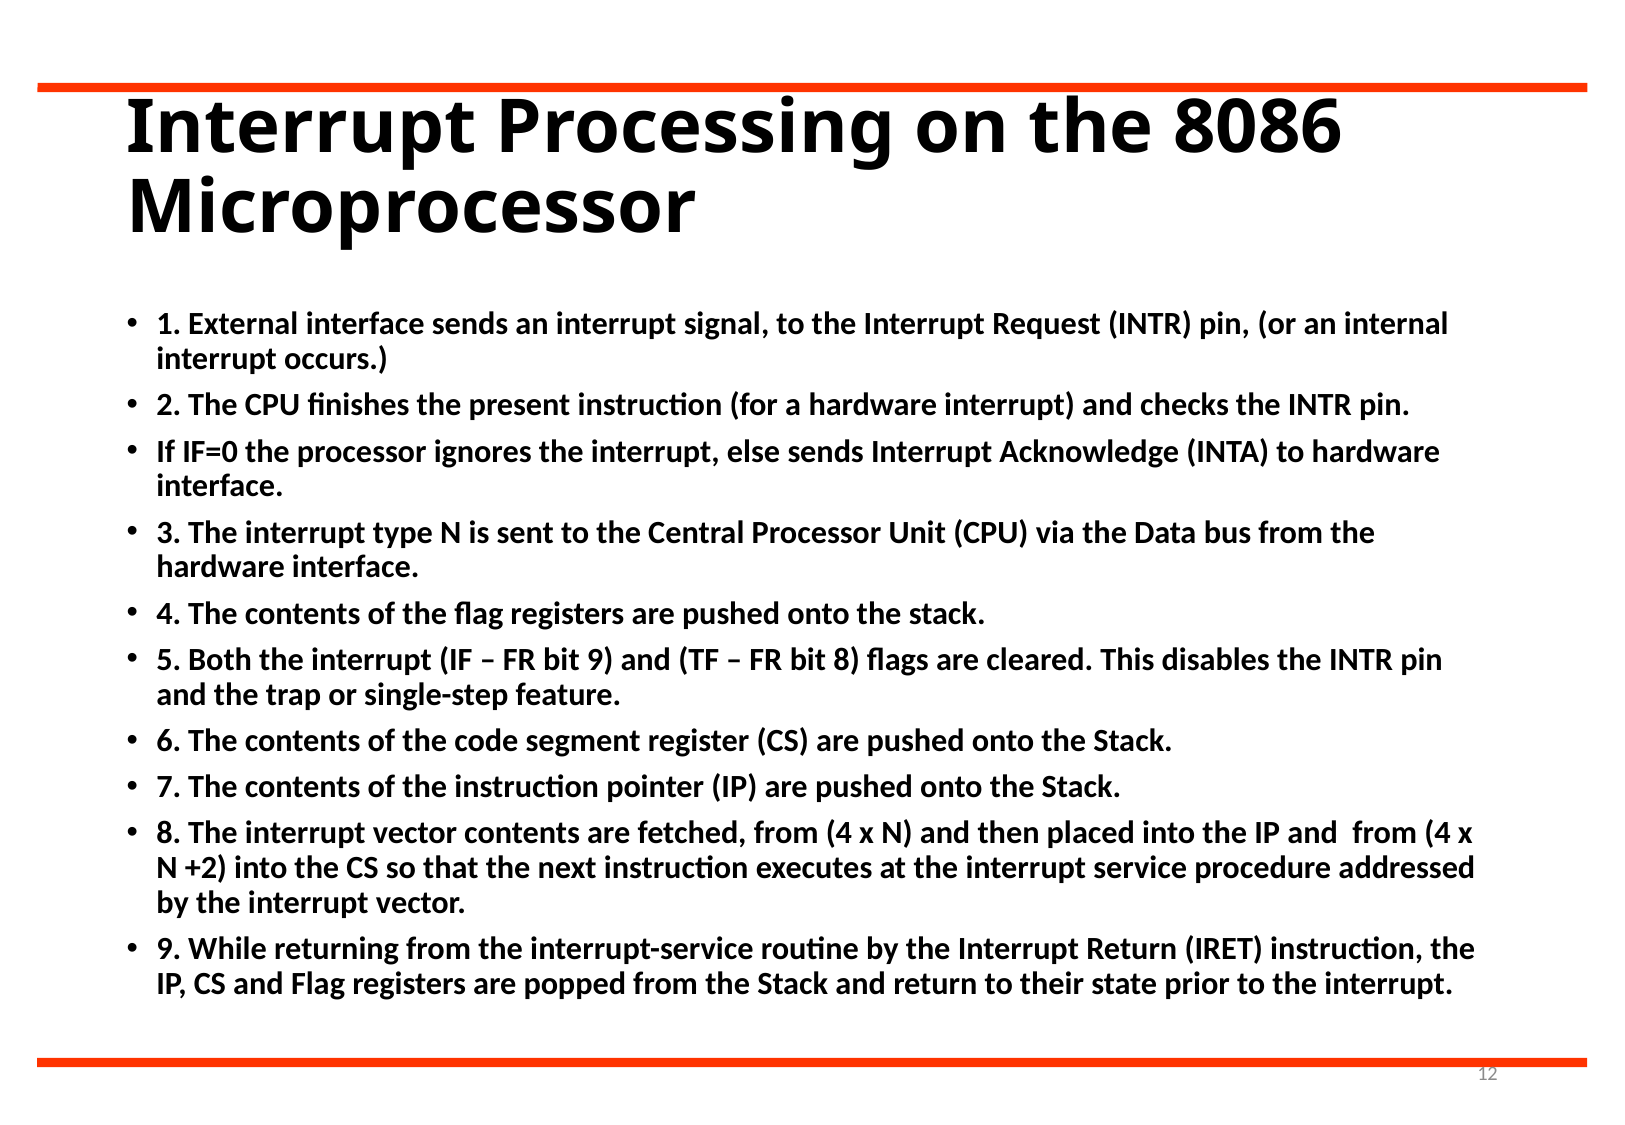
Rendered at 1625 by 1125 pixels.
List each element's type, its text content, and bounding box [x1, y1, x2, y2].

title Interrupt Processing on the 8086 Microprocessor [111, 59, 1513, 278]
slide_number 12 [1147, 1042, 1513, 1103]
list 1. External interface sends an interrupt signal, to the Interrupt Request (INTR) pin, (or an internal interrupt occurs.) 2. The CPU finishes the present instruction (for a hardware interrupt) and checks the INTR pin. If IF=0 the processor ignores the interrupt, else sends Interrupt Acknowledge (INTA) to hardware interface. 3. The interrupt type N is sent to the Central Processor Unit (CPU) via the Data bus from the hardware interface. 4. The contents of the flag registers are pushed onto the stack. 5. Both the interrupt (IF – FR bit 9) and (TF – FR bit 8) flags are cleared. This disables the INTR pin and the trap or single-step feature. 6. The contents of the code segment register (CS) are pushed onto the Stack. 7. The contents of the instruction pointer (IP) are pushed onto the Stack. 8. The interrupt vector contents are fetched, from (4 x N) and then placed into the IP and from (4 x N +2) into the CS so that the next instruction executes at the interrupt service procedure addressed by the interrupt vector. 9. While returning from the interrupt-service routine by the Interrupt Return (IRET) instruction, the IP, CS and Flag registers are popped from the Stack and return to their state prior to the interrupt. [111, 299, 1513, 1014]
